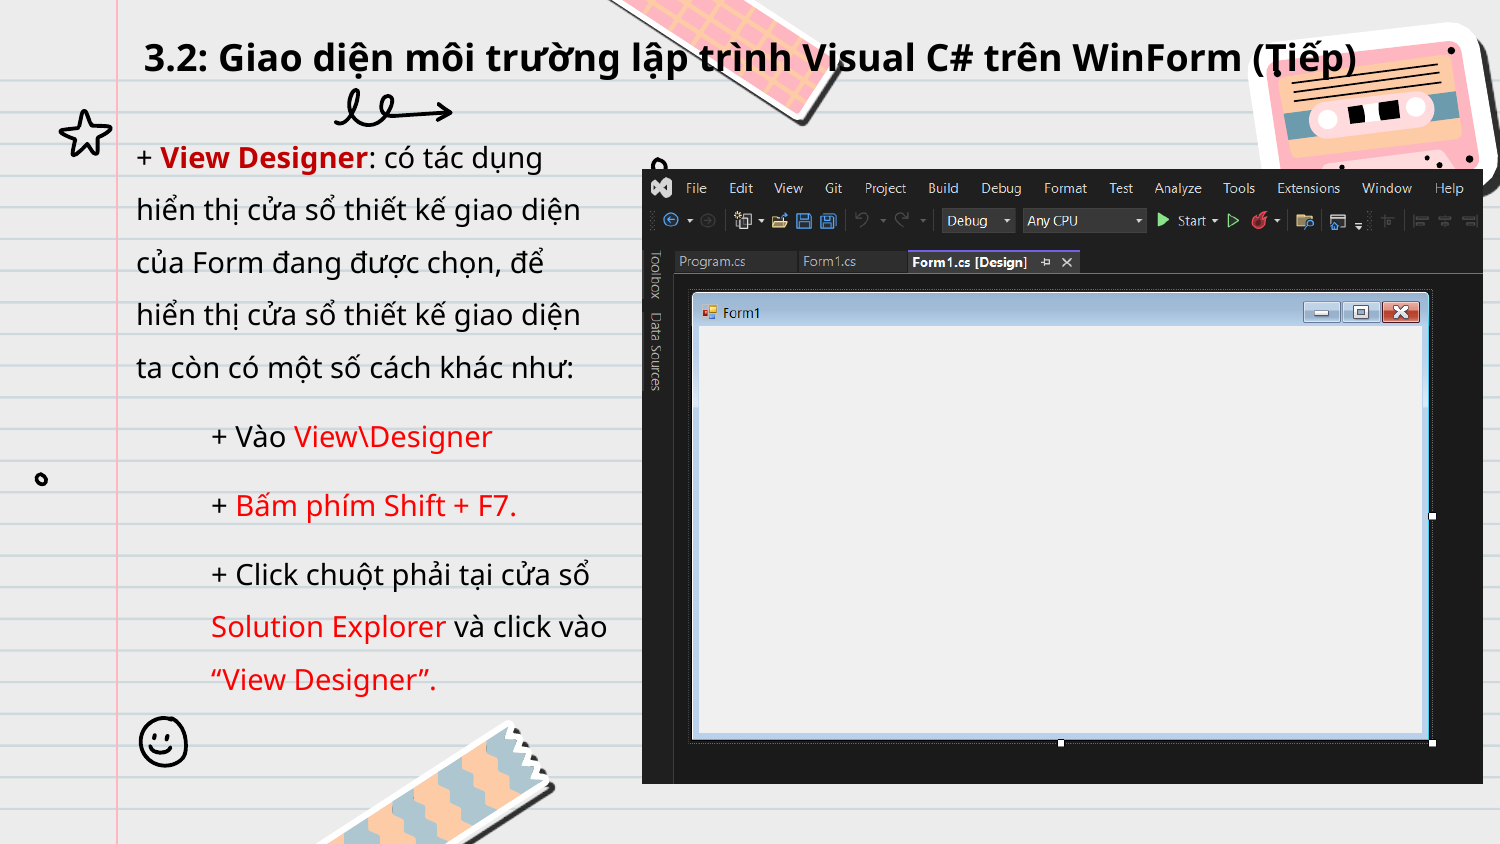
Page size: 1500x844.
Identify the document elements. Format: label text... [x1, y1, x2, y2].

picture [641, 168, 1484, 784]
text_box 3.2: Giao diện môi trường lập trình Visual C# trên WinForm (Tiếp) [853, 26, 1427, 87]
text_box + View Designer: có tác dụng hiển thị cửa sổ thiết kế giao diện của Form đang được chọn, để hiển thị cửa sổ thiết kế giao diện ta còn có một số cách khác như: + Vào View\Designer + Bấm phím Shift + F7. + Click chuột phải tại cửa sổ Solution Explorer và click vào “View Designer”. [46, 114, 625, 773]
text_box 3.2: Giao diện môi trường lập trình Visual C# trên WinForm (Tiếp) [75, 26, 561, 87]
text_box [1270, 48, 1476, 167]
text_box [282, 778, 555, 844]
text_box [566, 0, 849, 92]
